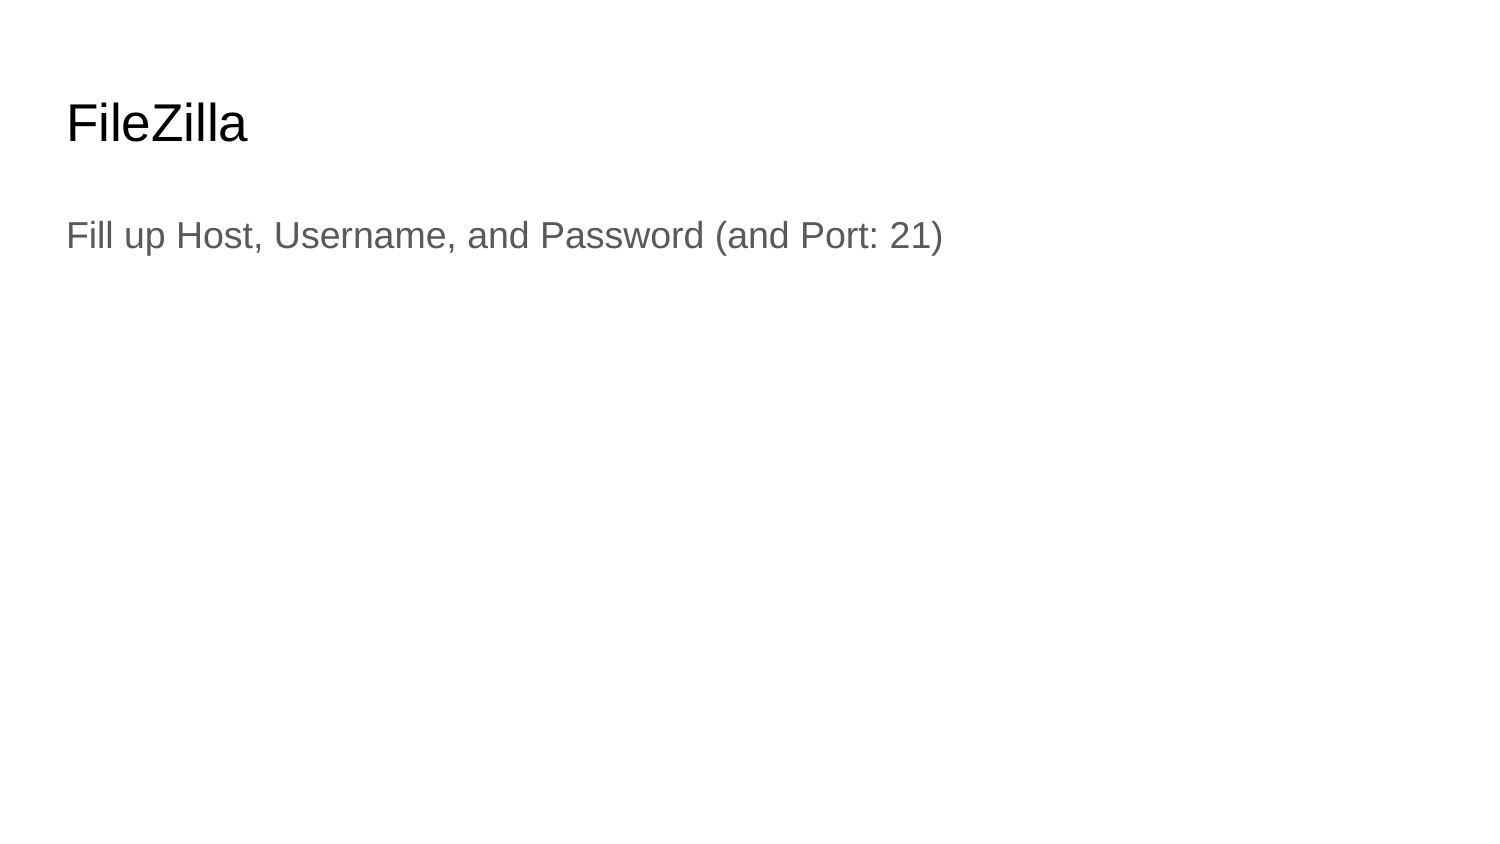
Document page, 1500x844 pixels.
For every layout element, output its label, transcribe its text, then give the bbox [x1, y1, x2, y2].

title FileZilla [51, 72, 1449, 167]
list Fill up Host, Username, and Password (and Port: 21) [51, 189, 1449, 750]
